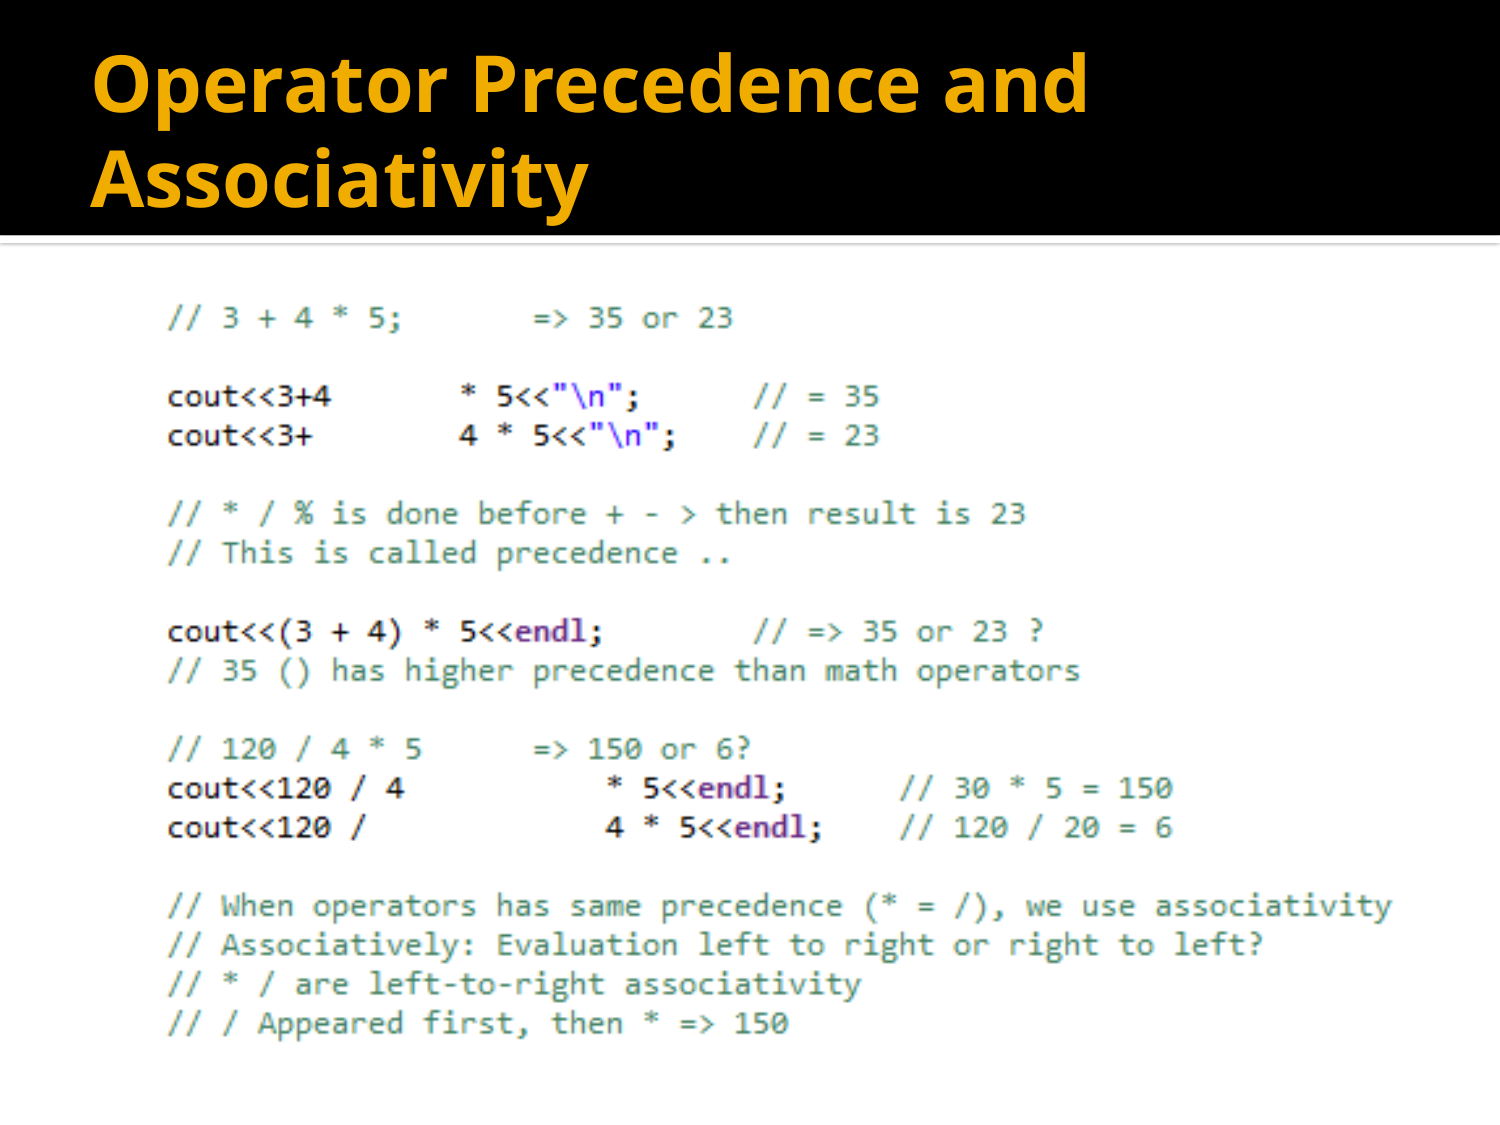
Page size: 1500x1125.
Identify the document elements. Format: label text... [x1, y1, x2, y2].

picture [162, 287, 1401, 1050]
title Operator Precedence and Associativity [75, 25, 1425, 231]
